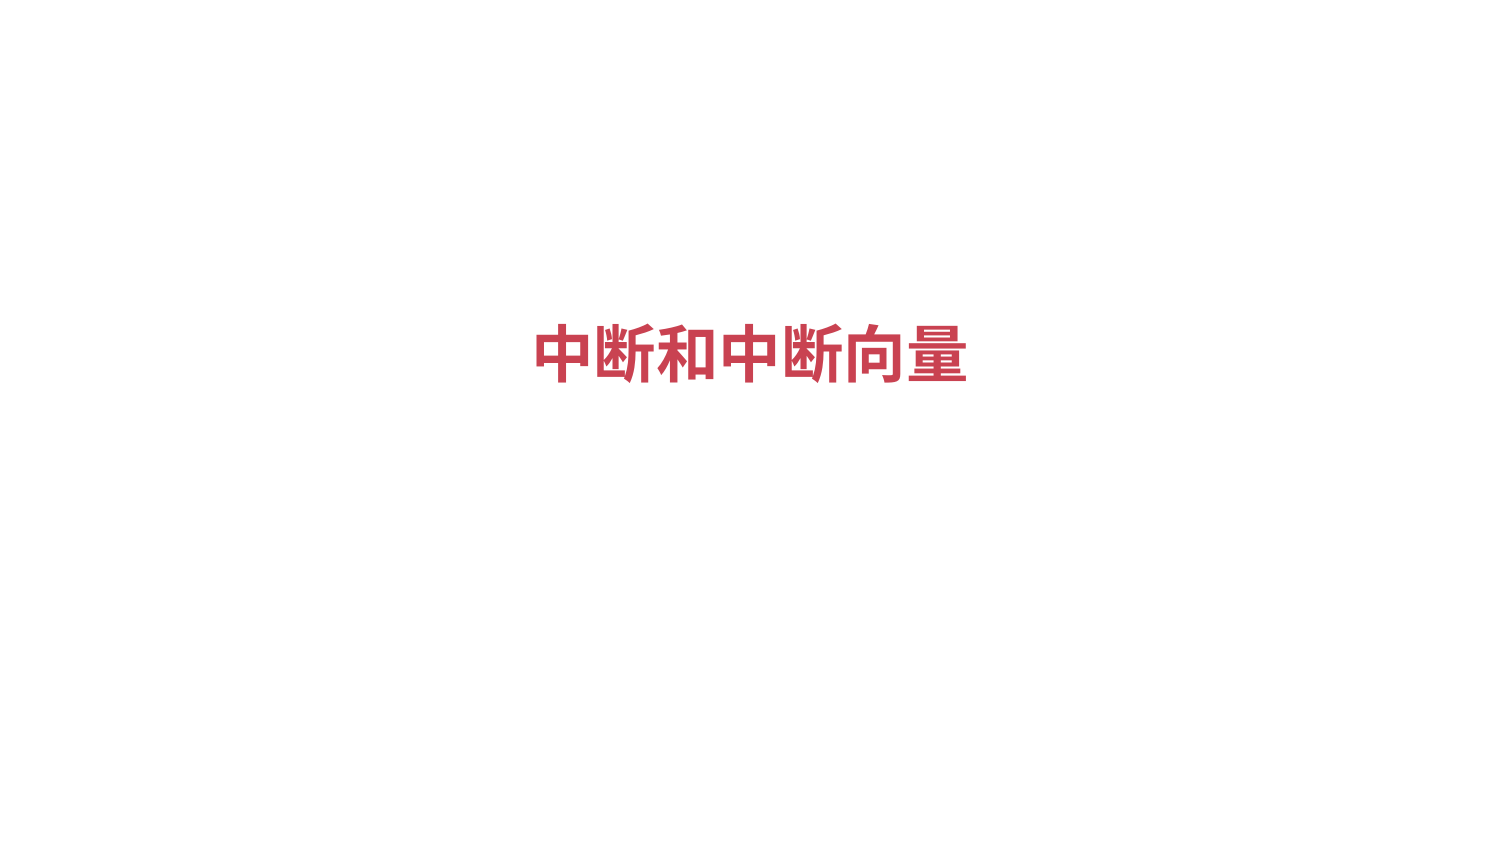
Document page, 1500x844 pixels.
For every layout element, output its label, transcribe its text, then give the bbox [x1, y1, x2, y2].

title 中断和中断向量 [112, 261, 1388, 444]
